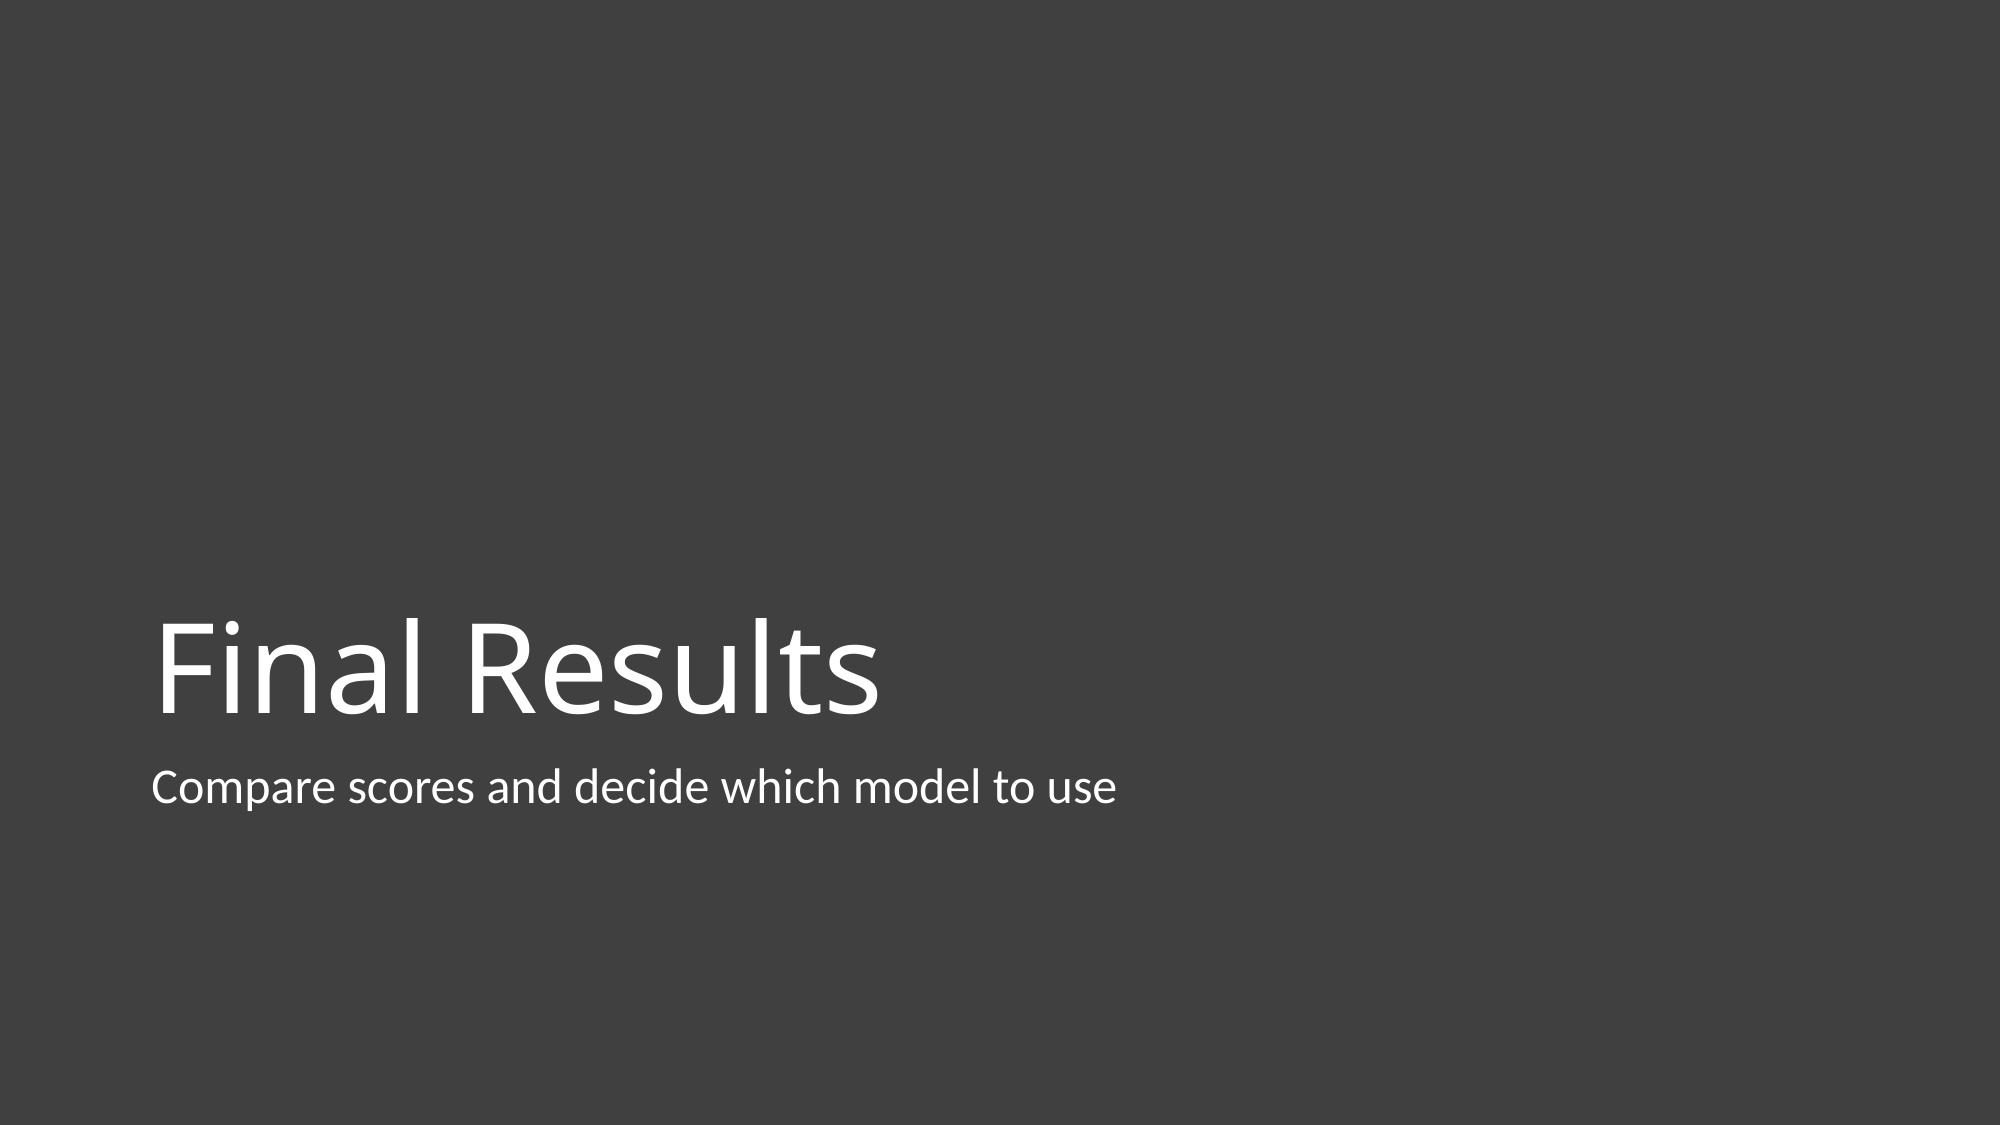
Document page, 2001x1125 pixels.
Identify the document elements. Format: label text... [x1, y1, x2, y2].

title Final Results [136, 280, 1862, 749]
list Compare scores and decide which model to use [136, 752, 1862, 999]
